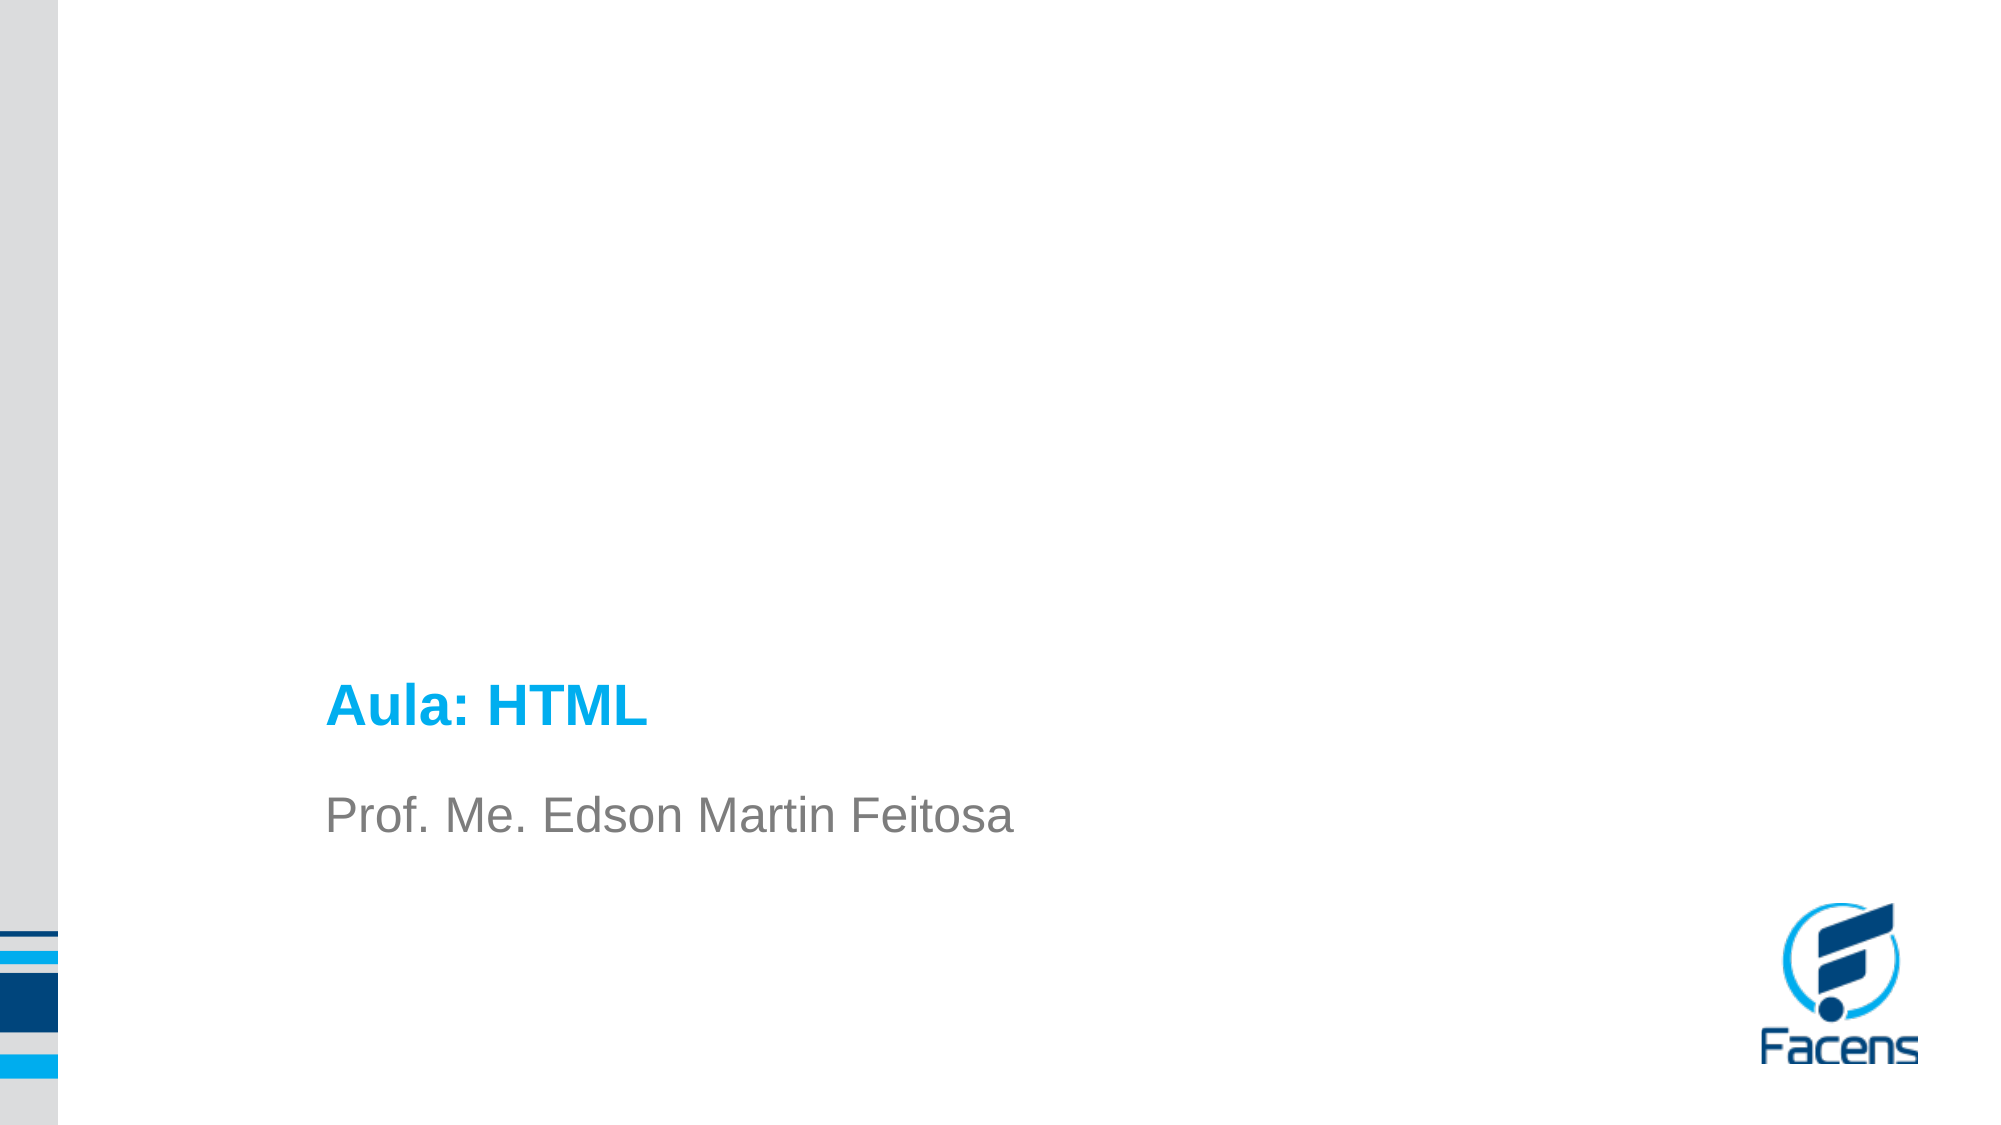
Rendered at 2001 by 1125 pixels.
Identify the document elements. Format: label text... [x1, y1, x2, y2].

text_box Aula: HTML [310, 683, 1604, 722]
picture [1761, 903, 1918, 1064]
picture [0, 1079, 58, 1125]
picture [0, 965, 58, 1054]
text_box Prof. Me. Edson Martin Feitosa [310, 774, 1636, 850]
picture [0, 0, 58, 950]
